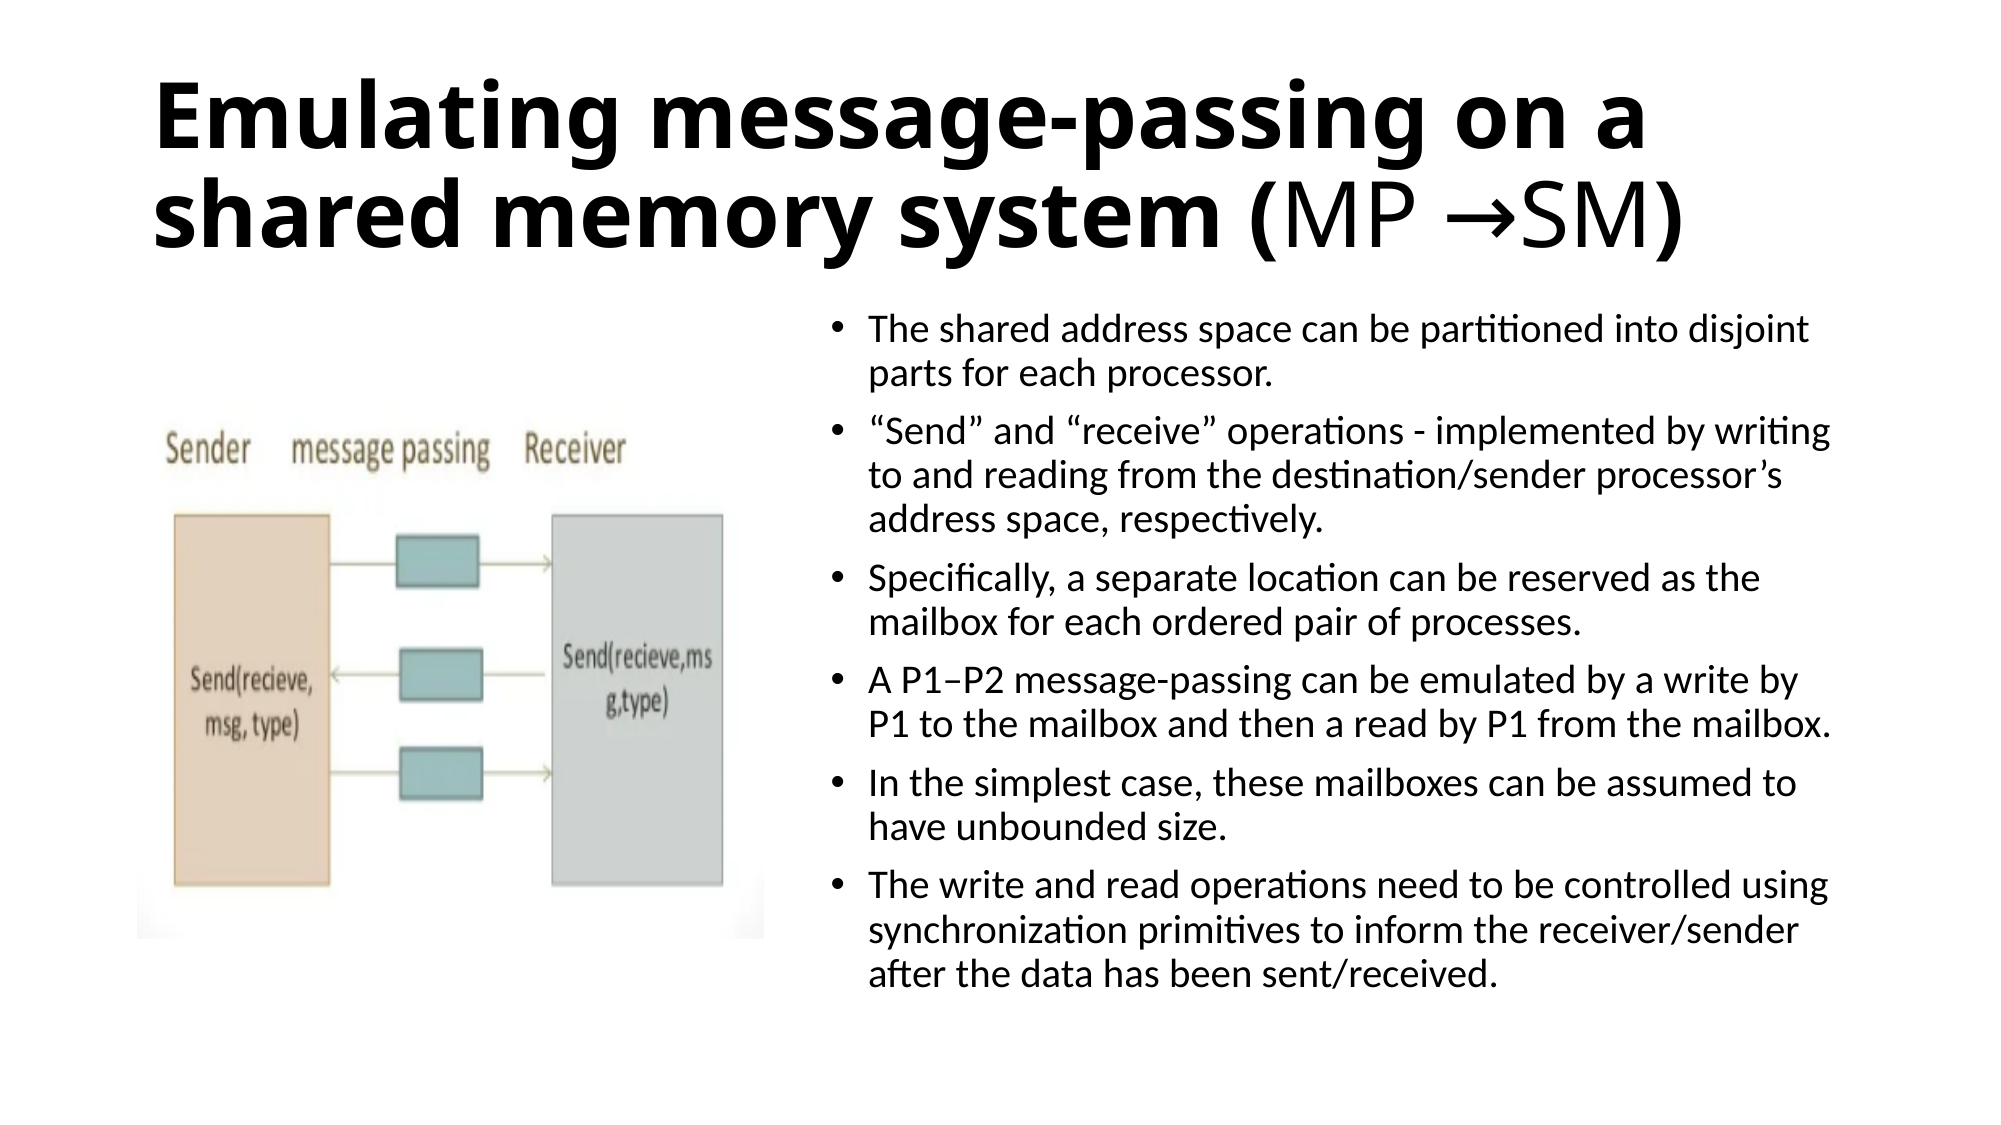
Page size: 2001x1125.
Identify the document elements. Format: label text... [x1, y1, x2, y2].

list The shared address space can be partitioned into disjoint parts for each processor. “Send” and “receive” operations - implemented by writing to and reading from the destination/sender processor’s address space, respectively. Specifically, a separate location can be reserved as the mailbox for each ordered pair of processes. A P1–P2 message-passing can be emulated by a write by P1 to the mailbox and then a read by P1 from the mailbox. In the simplest case, these mailboxes can be assumed to have unbounded size. The write and read operations need to be controlled using synchronization primitives to inform the receiver/sender after the data has been sent/received. [815, 299, 1863, 1014]
picture [137, 391, 764, 939]
title Emulating message-passing on a shared memory system (MP →SM) [137, 59, 1863, 278]
